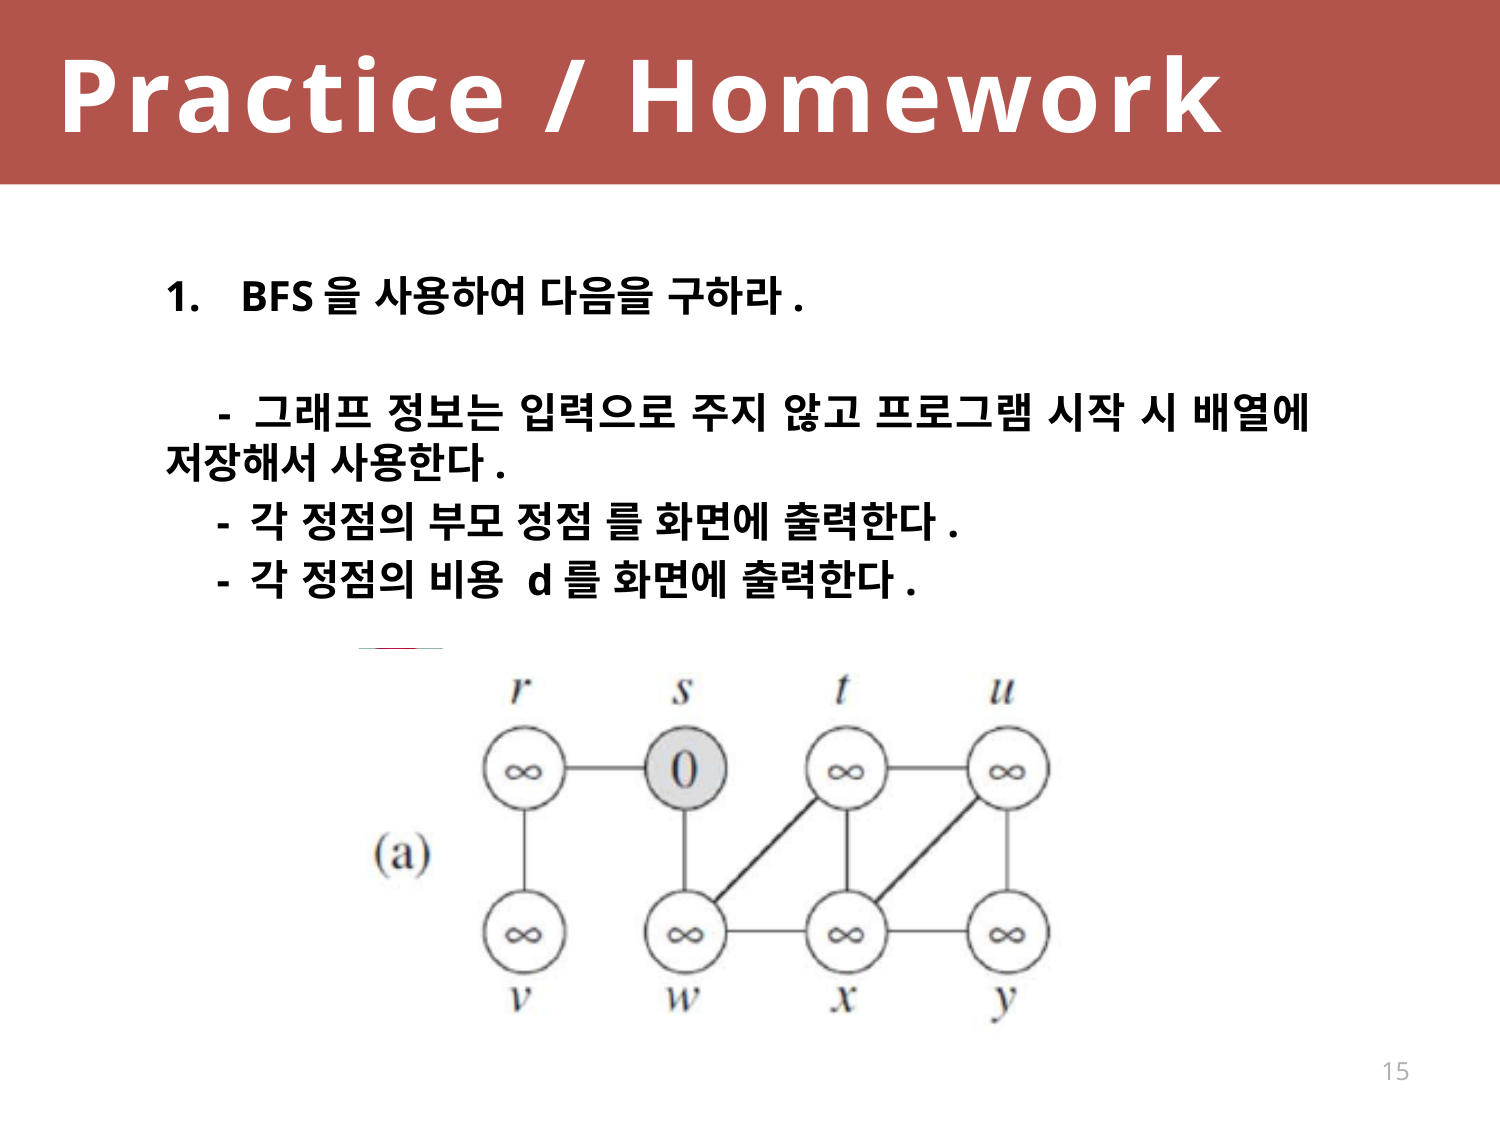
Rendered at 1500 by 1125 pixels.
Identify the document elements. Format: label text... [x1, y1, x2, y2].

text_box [356, 648, 1076, 1043]
text_box Practice / Homework [41, 0, 1459, 185]
slide_number 15 [1074, 1042, 1425, 1103]
